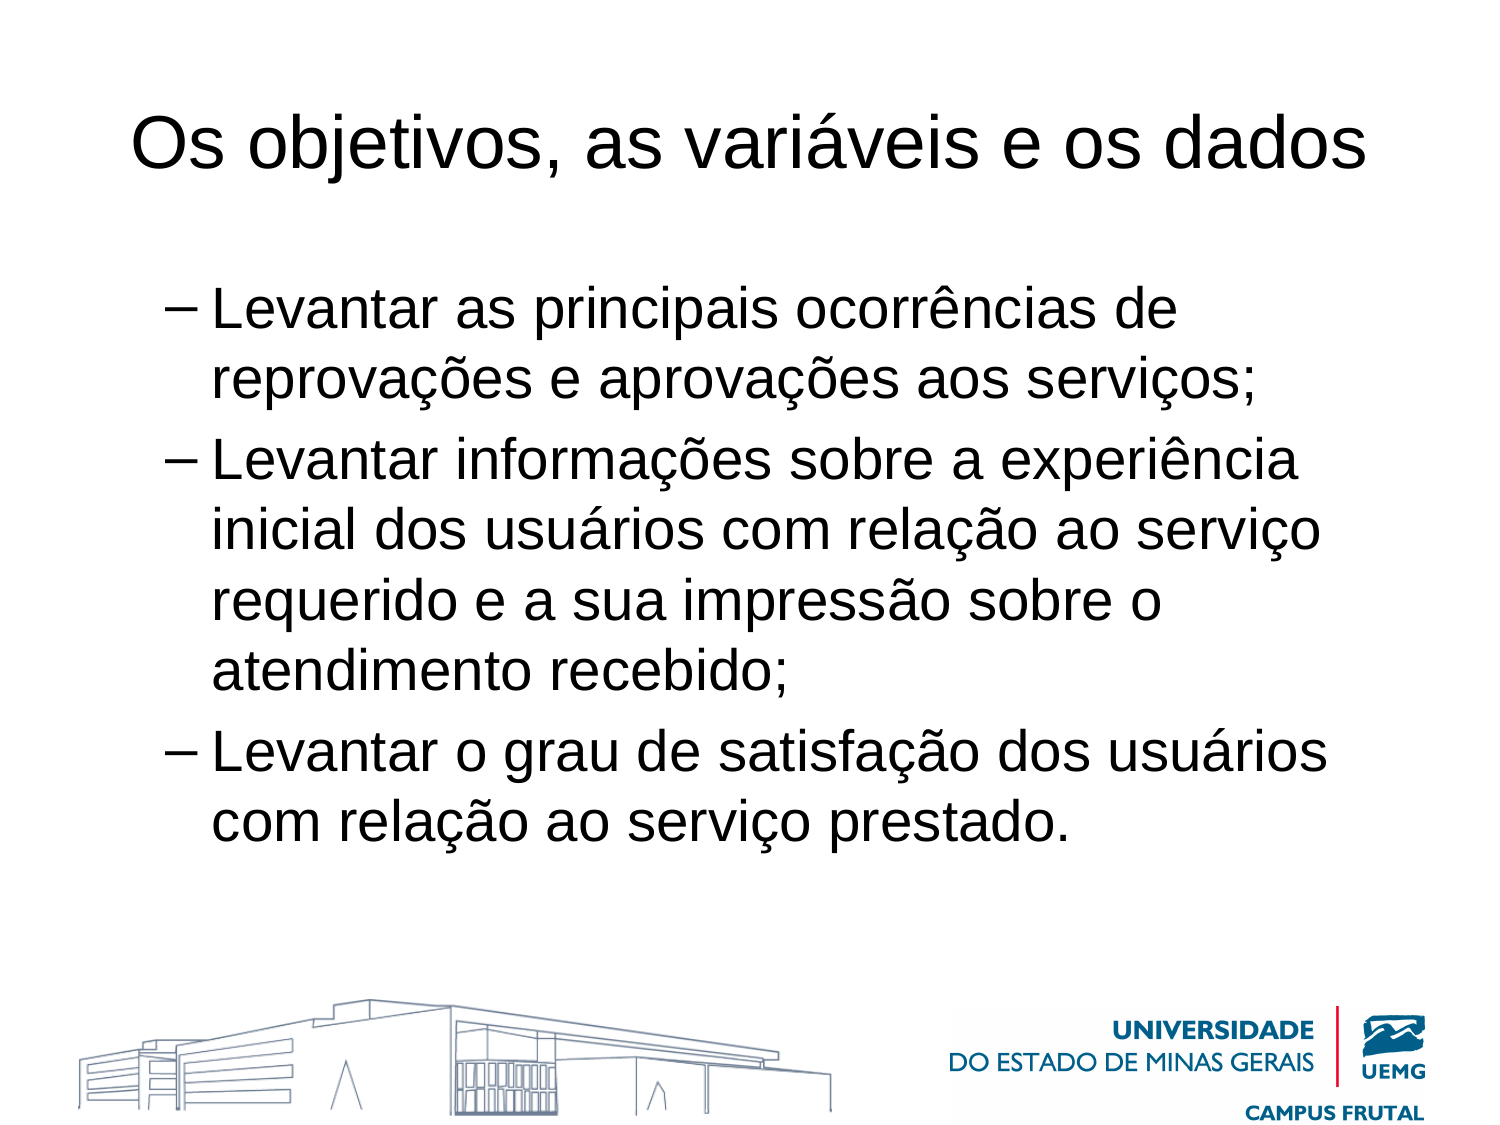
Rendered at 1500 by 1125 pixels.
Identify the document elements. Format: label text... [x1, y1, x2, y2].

list Levantar as principais ocorrências de reprovações e aprovações aos serviços; Levantar informações sobre a experiência inicial dos usuários com relação ao serviço requerido e a sua impressão sobre o atendimento recebido; Levantar o grau de satisfação dos usuários com relação ao serviço prestado. [75, 262, 1425, 988]
picture [950, 1006, 1425, 1125]
title Os objetivos, as variáveis e os dados [75, 45, 1425, 233]
picture [78, 999, 832, 1116]
picture [1371, 1020, 1416, 1030]
picture [1391, 1028, 1410, 1038]
picture [1415, 1067, 1425, 1075]
picture [953, 1056, 963, 1068]
